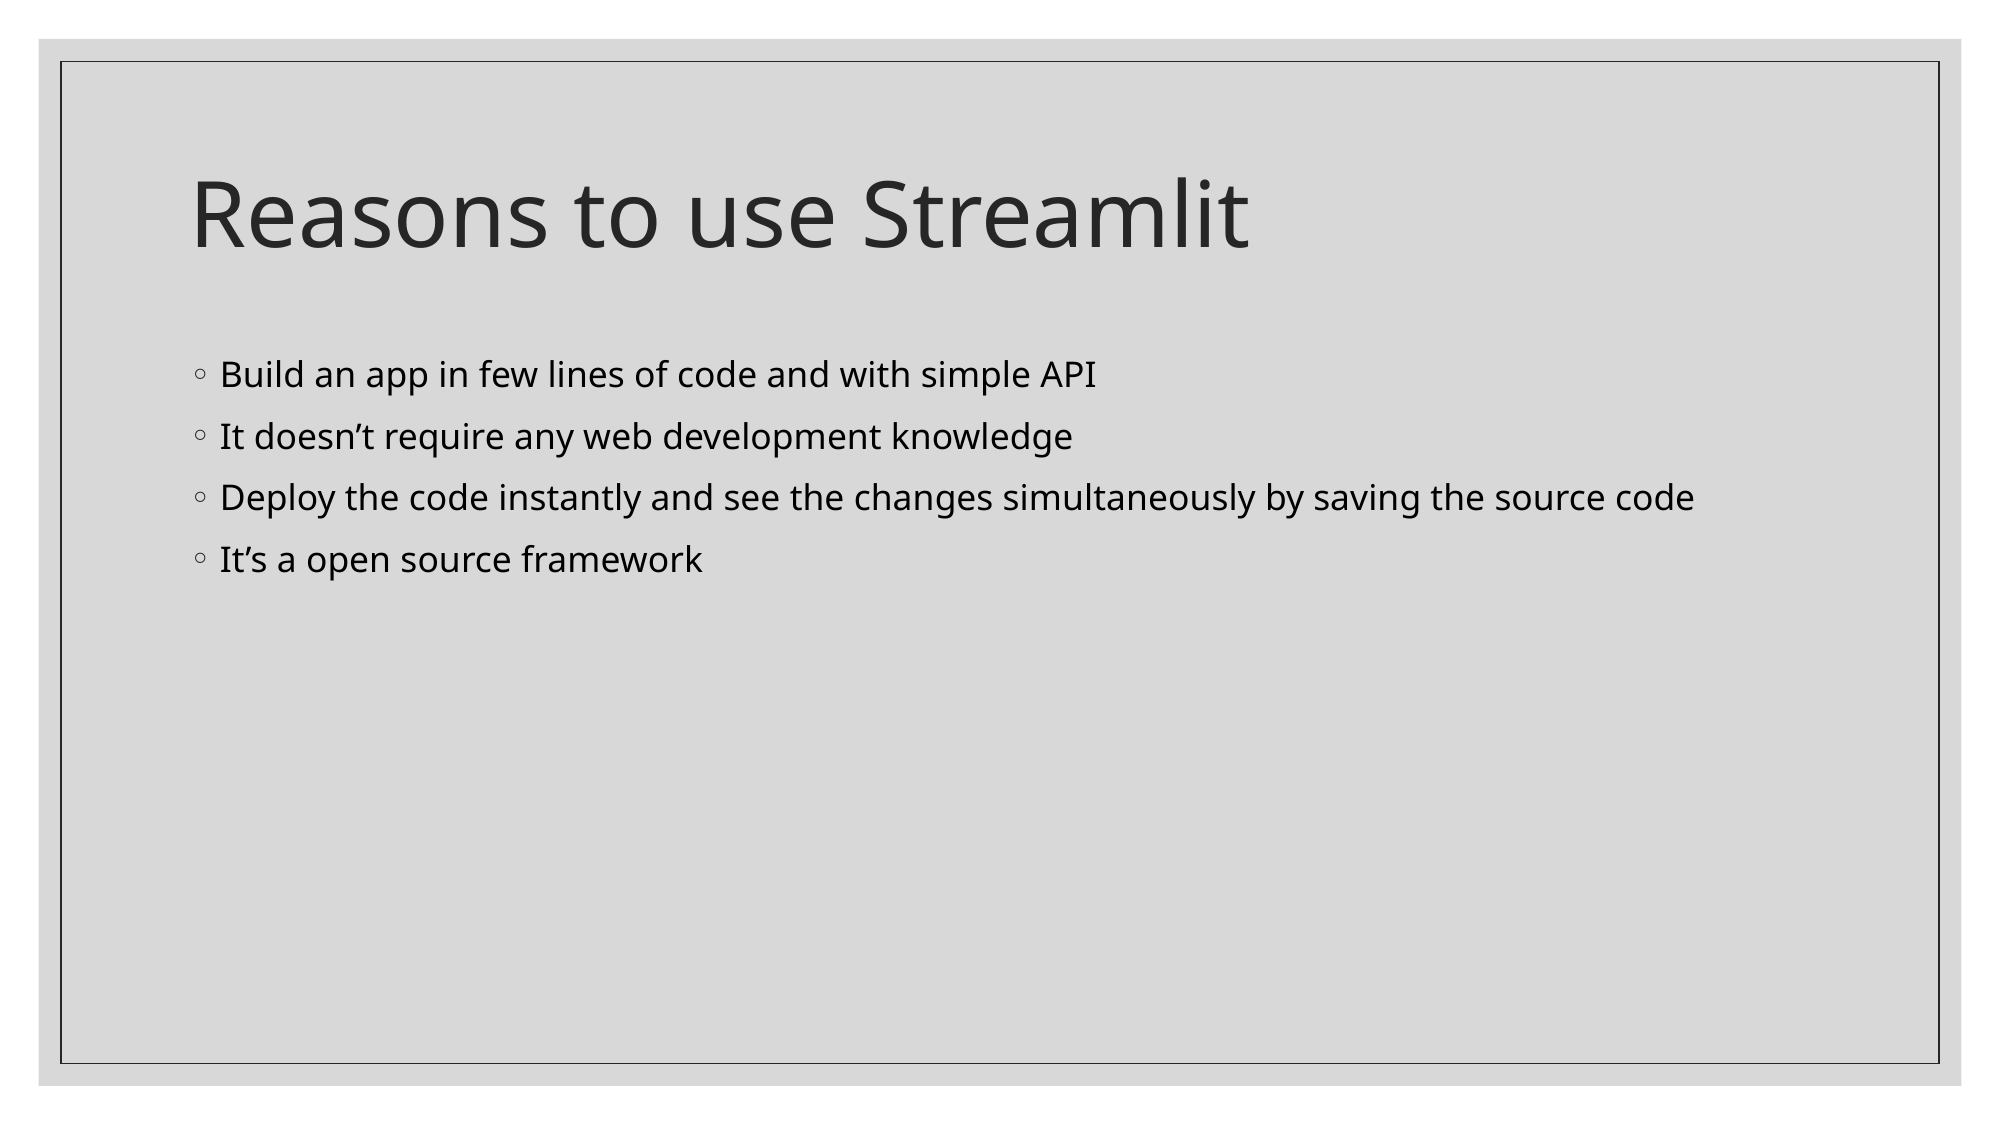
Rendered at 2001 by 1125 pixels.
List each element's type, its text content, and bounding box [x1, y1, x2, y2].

list Build an app in few lines of code and with simple API It doesn’t require any web development knowledge Deploy the code instantly and see the changes simultaneously by saving the source code It’s a open source framework [174, 345, 1825, 977]
title Reasons to use Streamlit [174, 105, 1825, 331]
